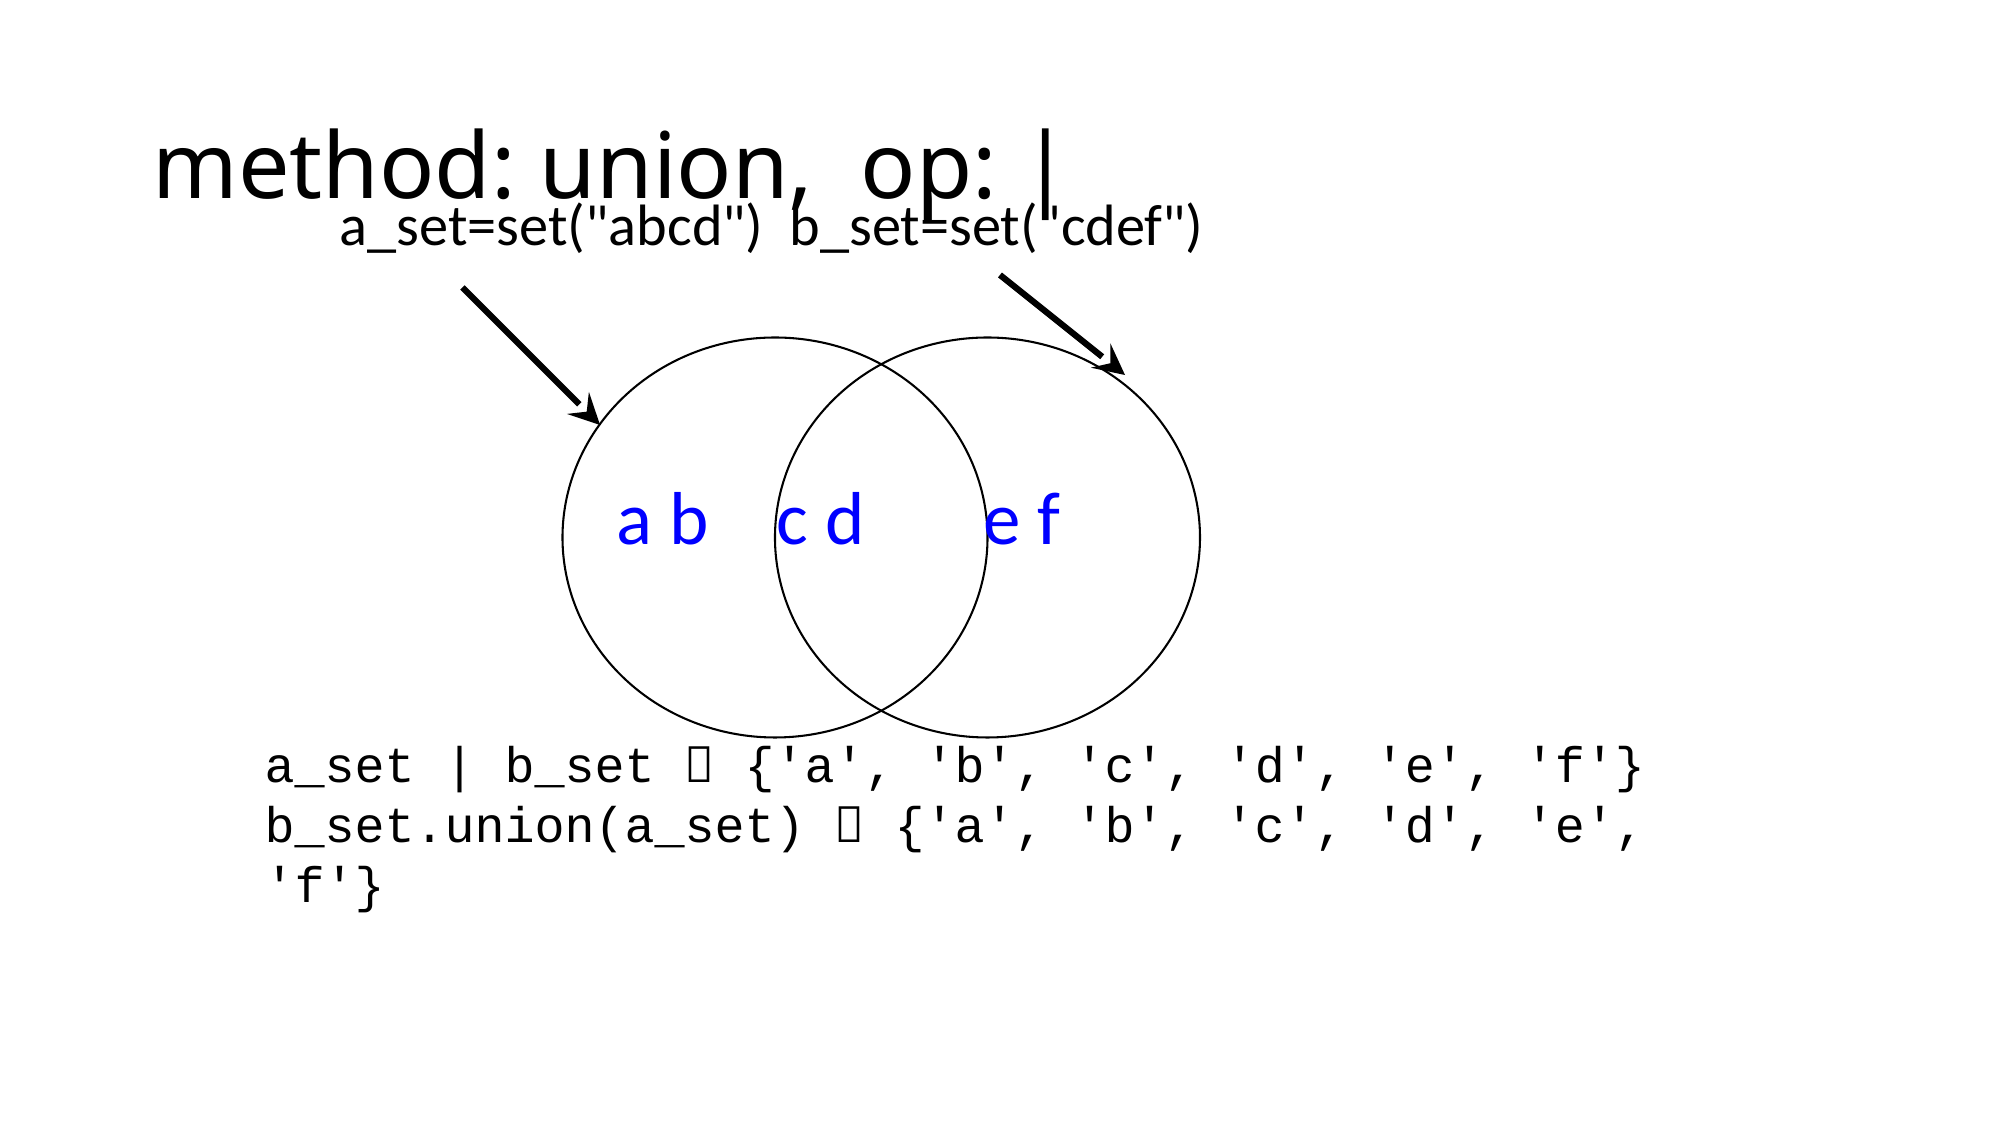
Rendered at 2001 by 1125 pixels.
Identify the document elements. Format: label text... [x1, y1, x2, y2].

title method: union, op: | [137, 59, 1863, 278]
text_box [562, 337, 986, 738]
text_box [578, 403, 601, 425]
text_box [1102, 354, 1126, 376]
text_box [881, 337, 1201, 738]
text_box a_set | b_set  {'a', 'b', 'c', 'd', 'e', 'f'} b_set.union(a_set)  {'a', 'b', 'c', 'd', 'e', 'f'} [249, 725, 1750, 1035]
list a_set=set("abcd") b_set=set("cdef") [324, 187, 1675, 725]
text_box a b c d e f [601, 462, 1077, 568]
